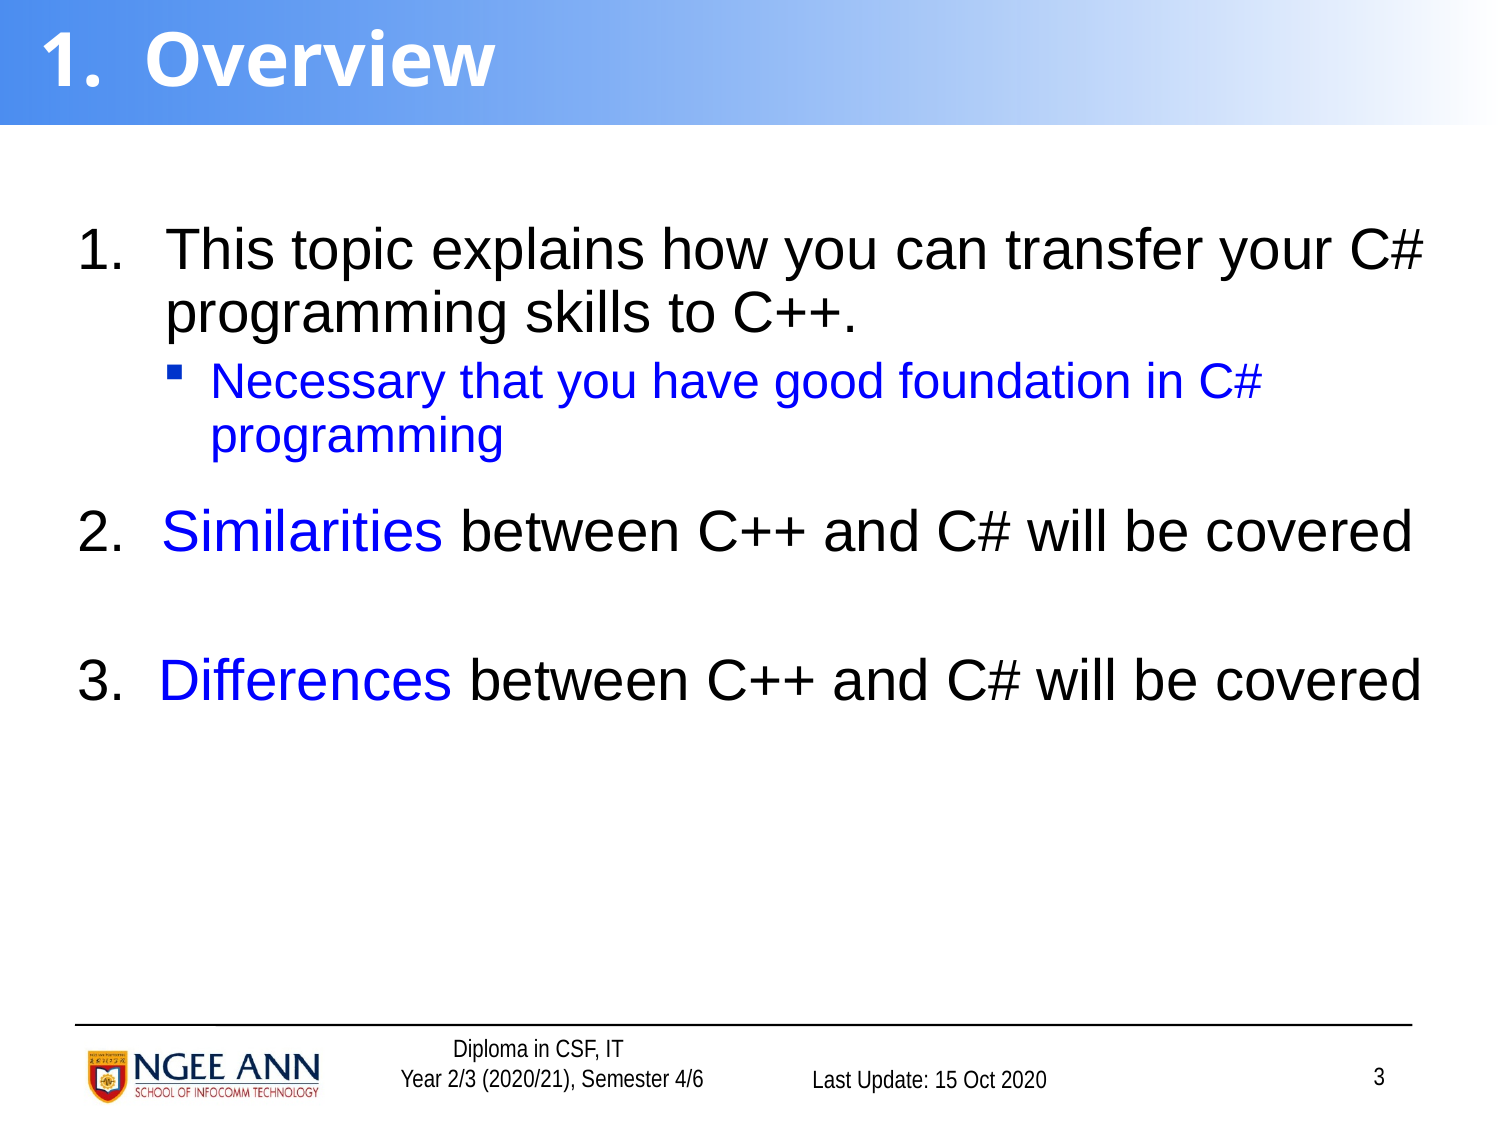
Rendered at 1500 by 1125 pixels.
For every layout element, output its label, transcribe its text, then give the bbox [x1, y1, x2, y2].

list 1. This topic explains how you can transfer your C# programming skills to C++. Necessary that you have good foundation in C# programming Similarities between C++ and C# will be covered 3. Differences between C++ and C# will be covered [62, 174, 1463, 1025]
picture [62, 1028, 344, 1125]
title 1. Overview [23, 0, 1500, 115]
